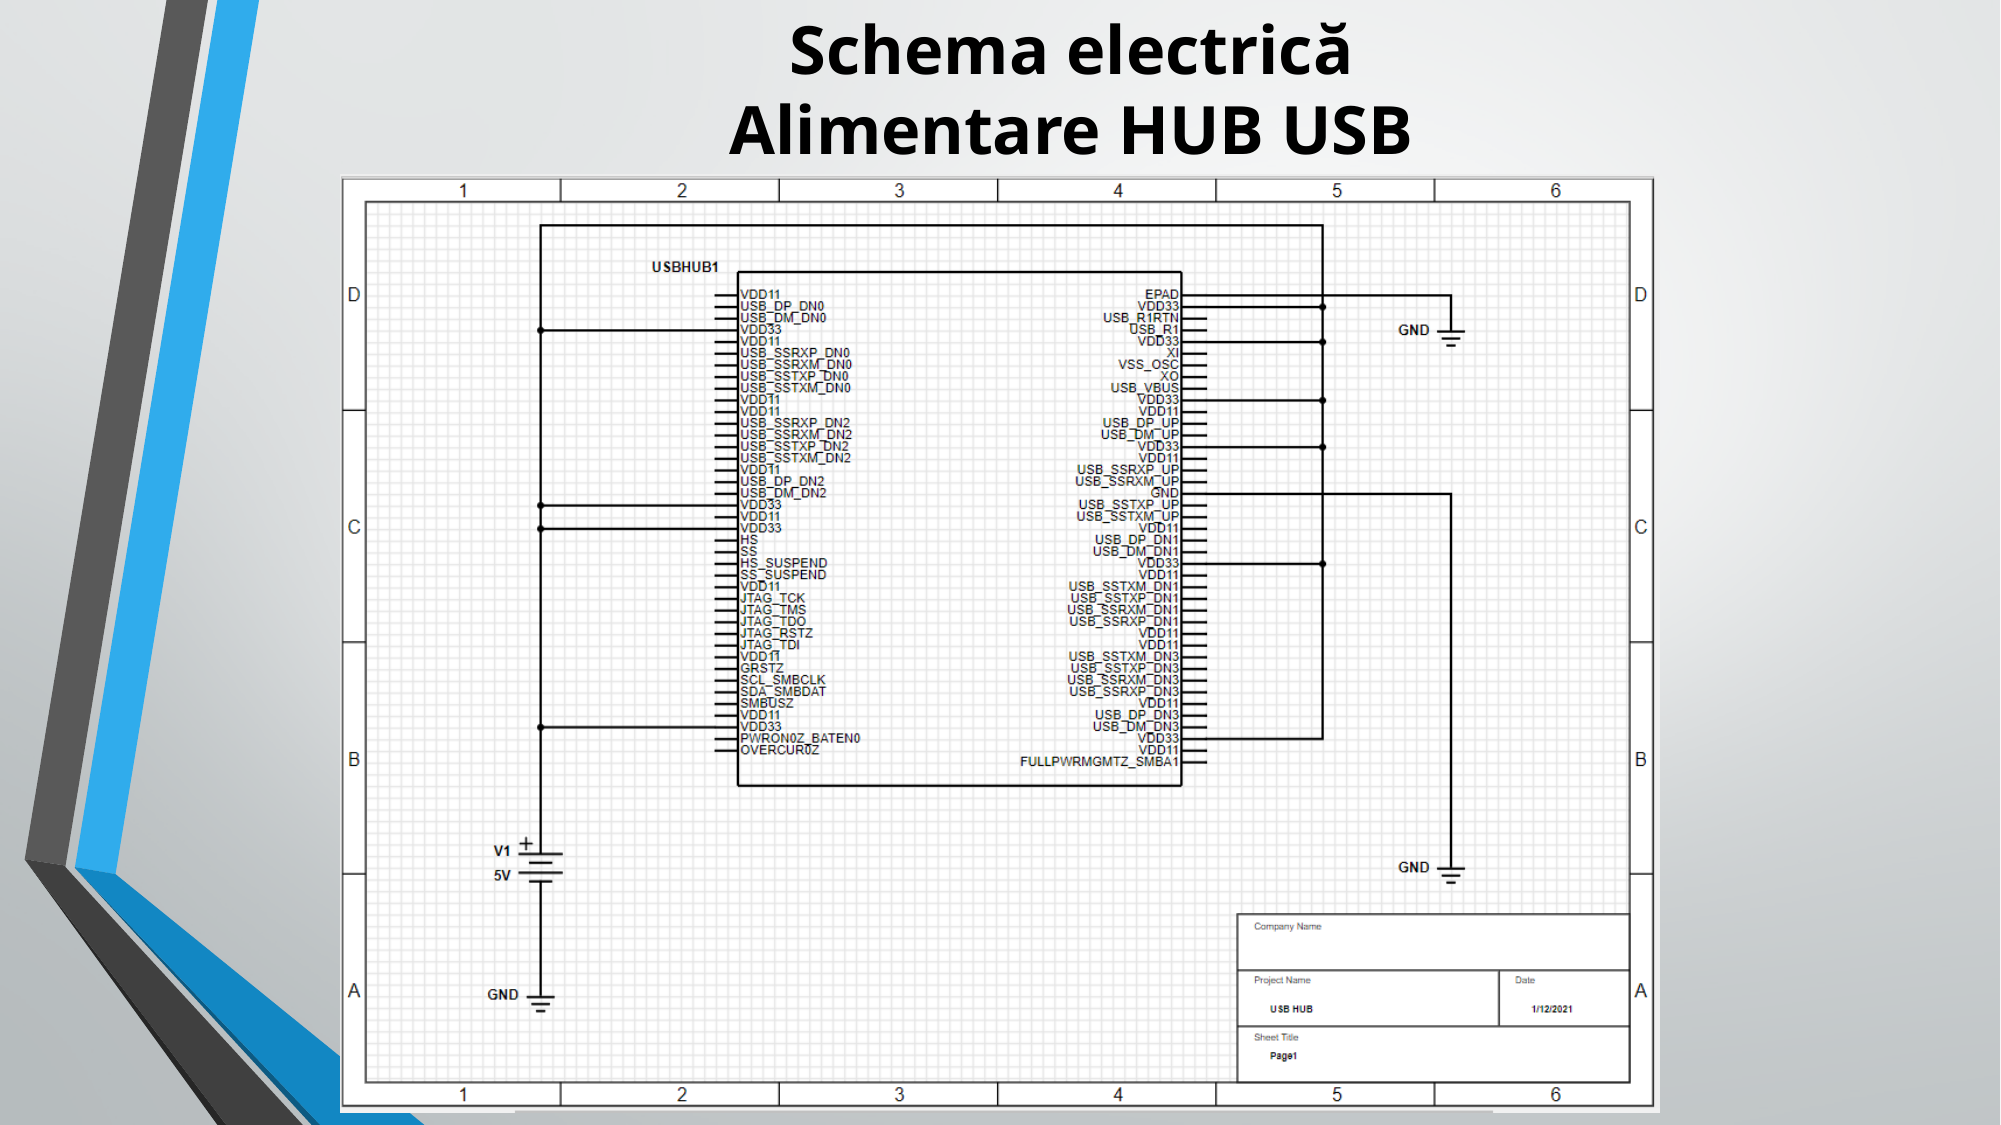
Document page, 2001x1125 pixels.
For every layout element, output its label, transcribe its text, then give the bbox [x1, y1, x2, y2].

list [340, 174, 1660, 1113]
title Schema electrică Alimentare HUB USB [249, 0, 1894, 175]
